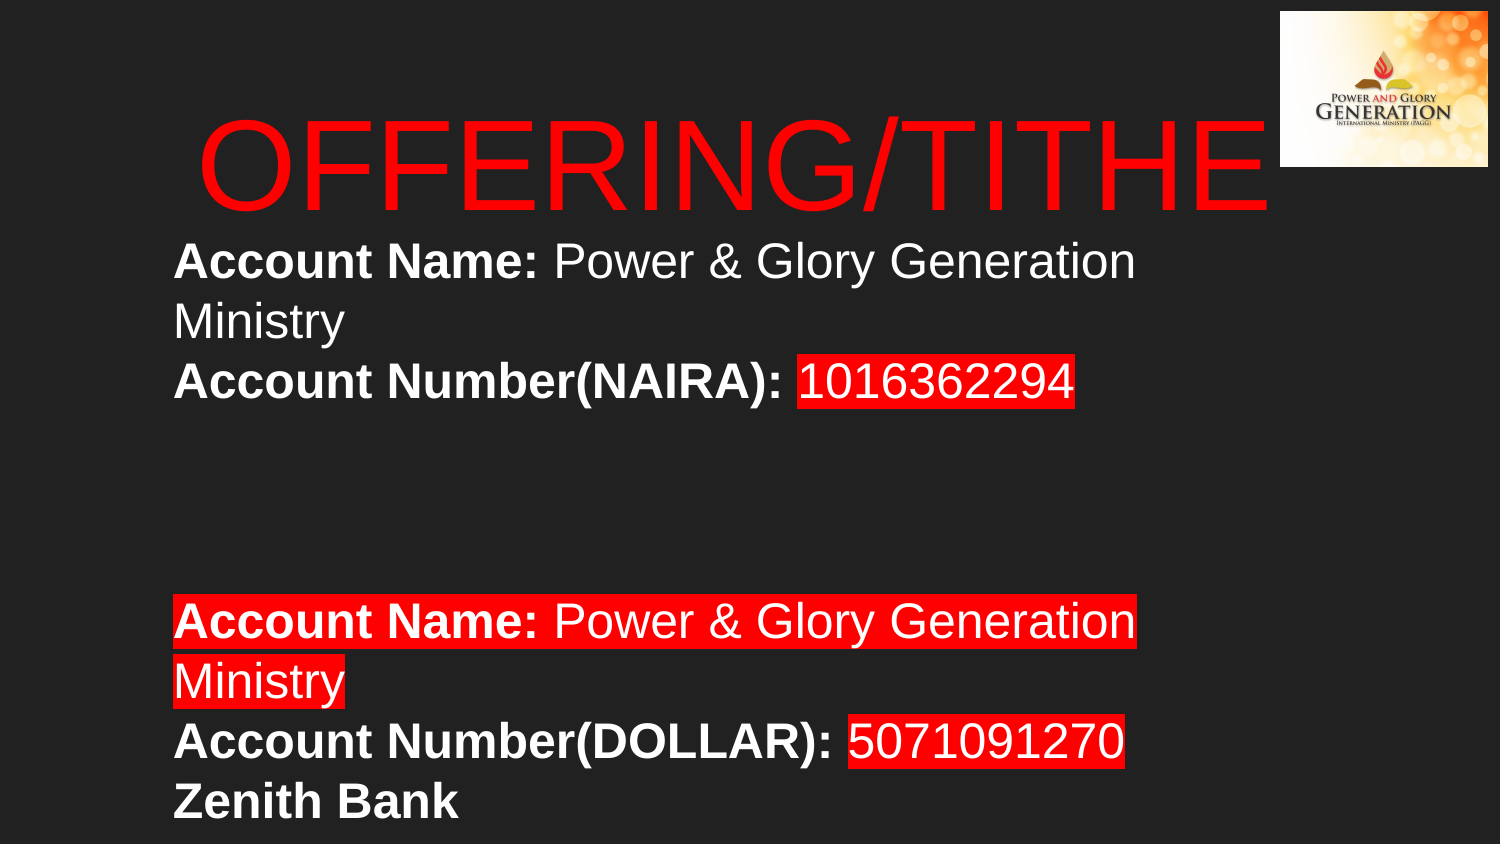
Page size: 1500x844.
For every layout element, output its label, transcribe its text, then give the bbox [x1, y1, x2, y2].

picture [1280, 11, 1488, 168]
text_box Account Name: Power & Glory Generation Ministry Account Number(NAIRA): 1016362294 Account Name: Power & Glory Generation Ministry Account Number(DOLLAR): 5071091270 Zenith Bank [82, 429, 1266, 844]
title OFFERING/TITHE [106, 24, 1290, 252]
